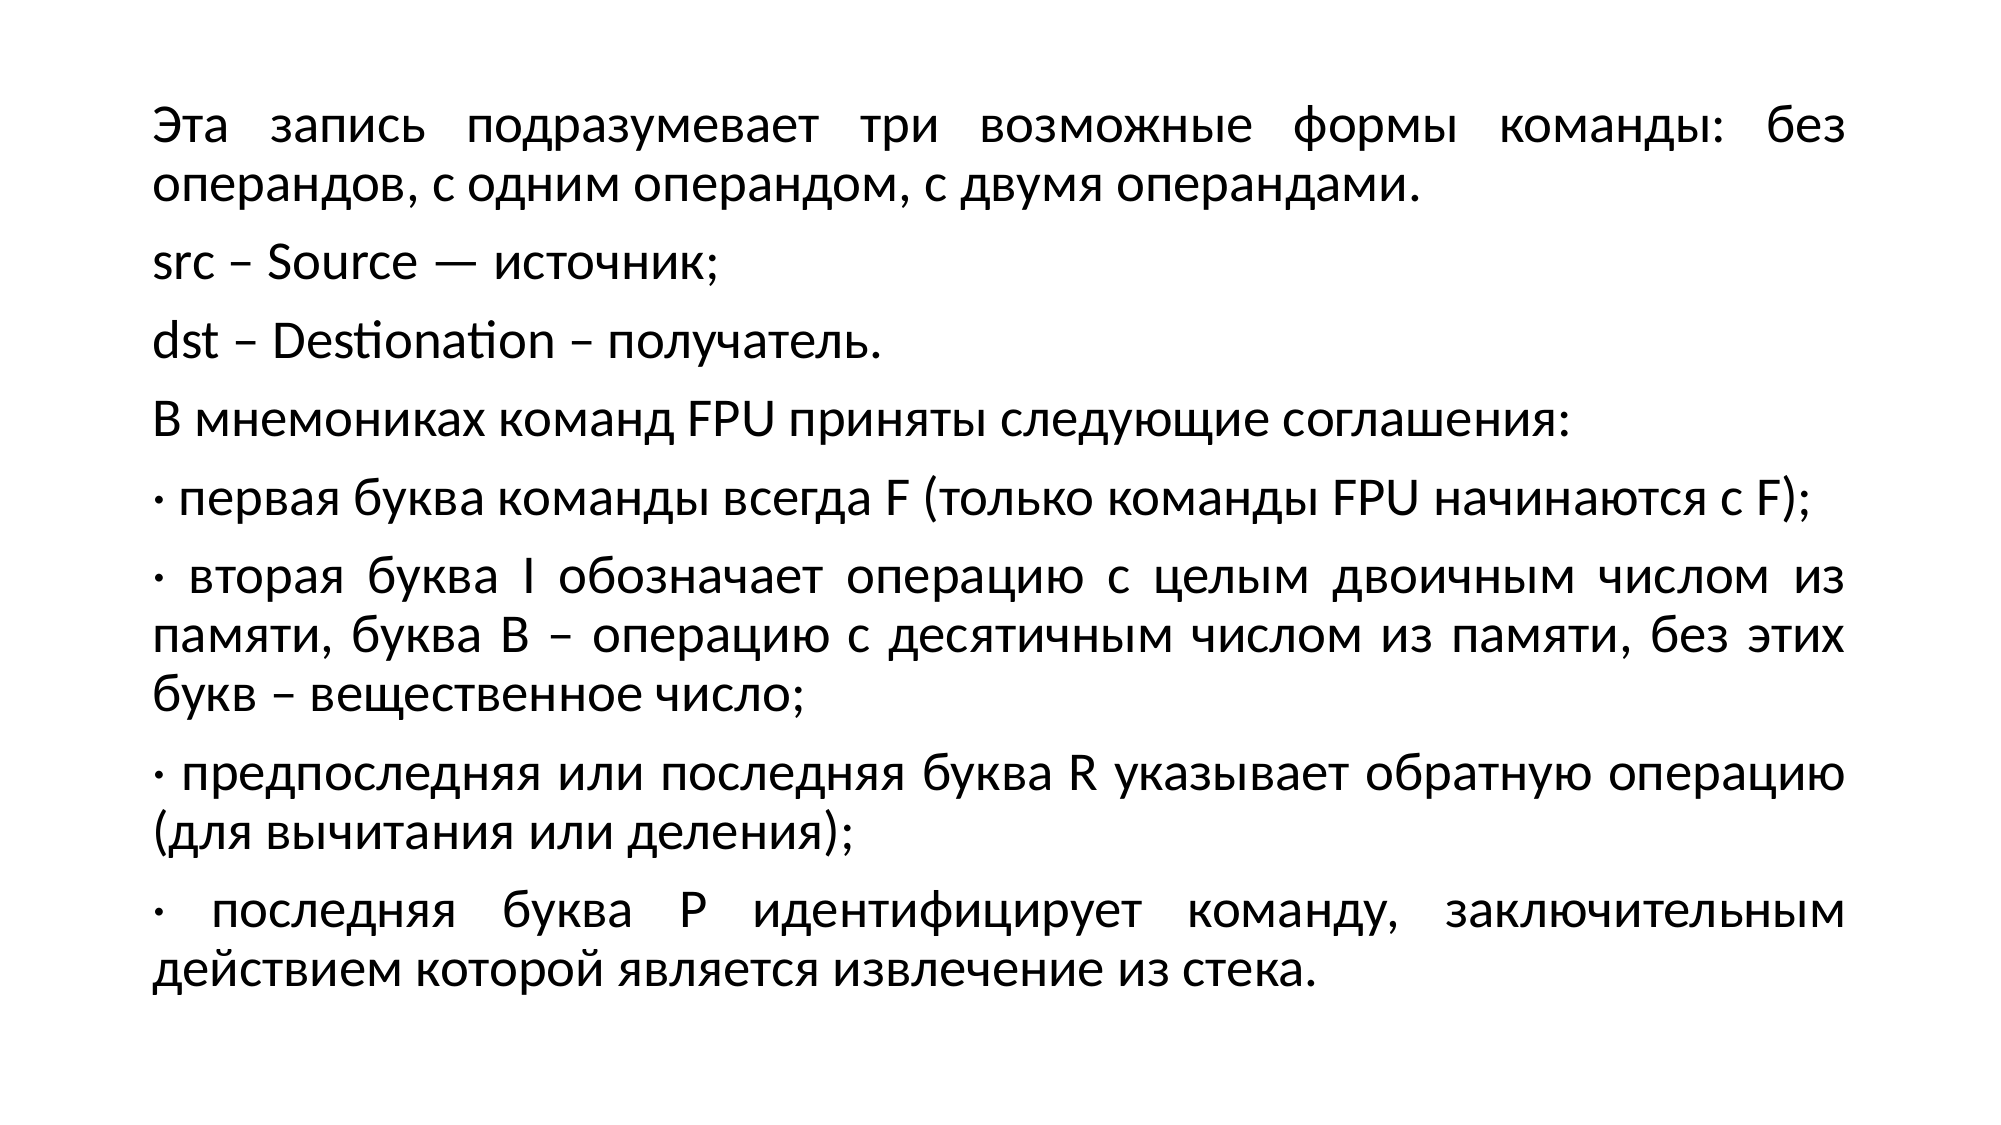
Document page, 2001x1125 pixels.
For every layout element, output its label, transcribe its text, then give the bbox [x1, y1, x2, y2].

list Эта запись подразумевает три возможные формы команды: без операндов, с одним операндом, с двумя операндами. src – Source — источник; dst – Destionation – получатель. В мнемониках команд FPU приняты следующие соглашения: · первая буква команды всегда F (только команды FPU начинаются с F); · вторая буква I обозначает операцию с целым двоичным числом из памяти, буква B – операцию с десятичным числом из памяти, без этих букв – вещественное число; · предпоследняя или последняя буква R указывает обратную операцию (для вычитания или деления); · последняя буква P идентифицирует команду, заключительным действием которой является извлечение из стека. [137, 87, 1863, 1014]
